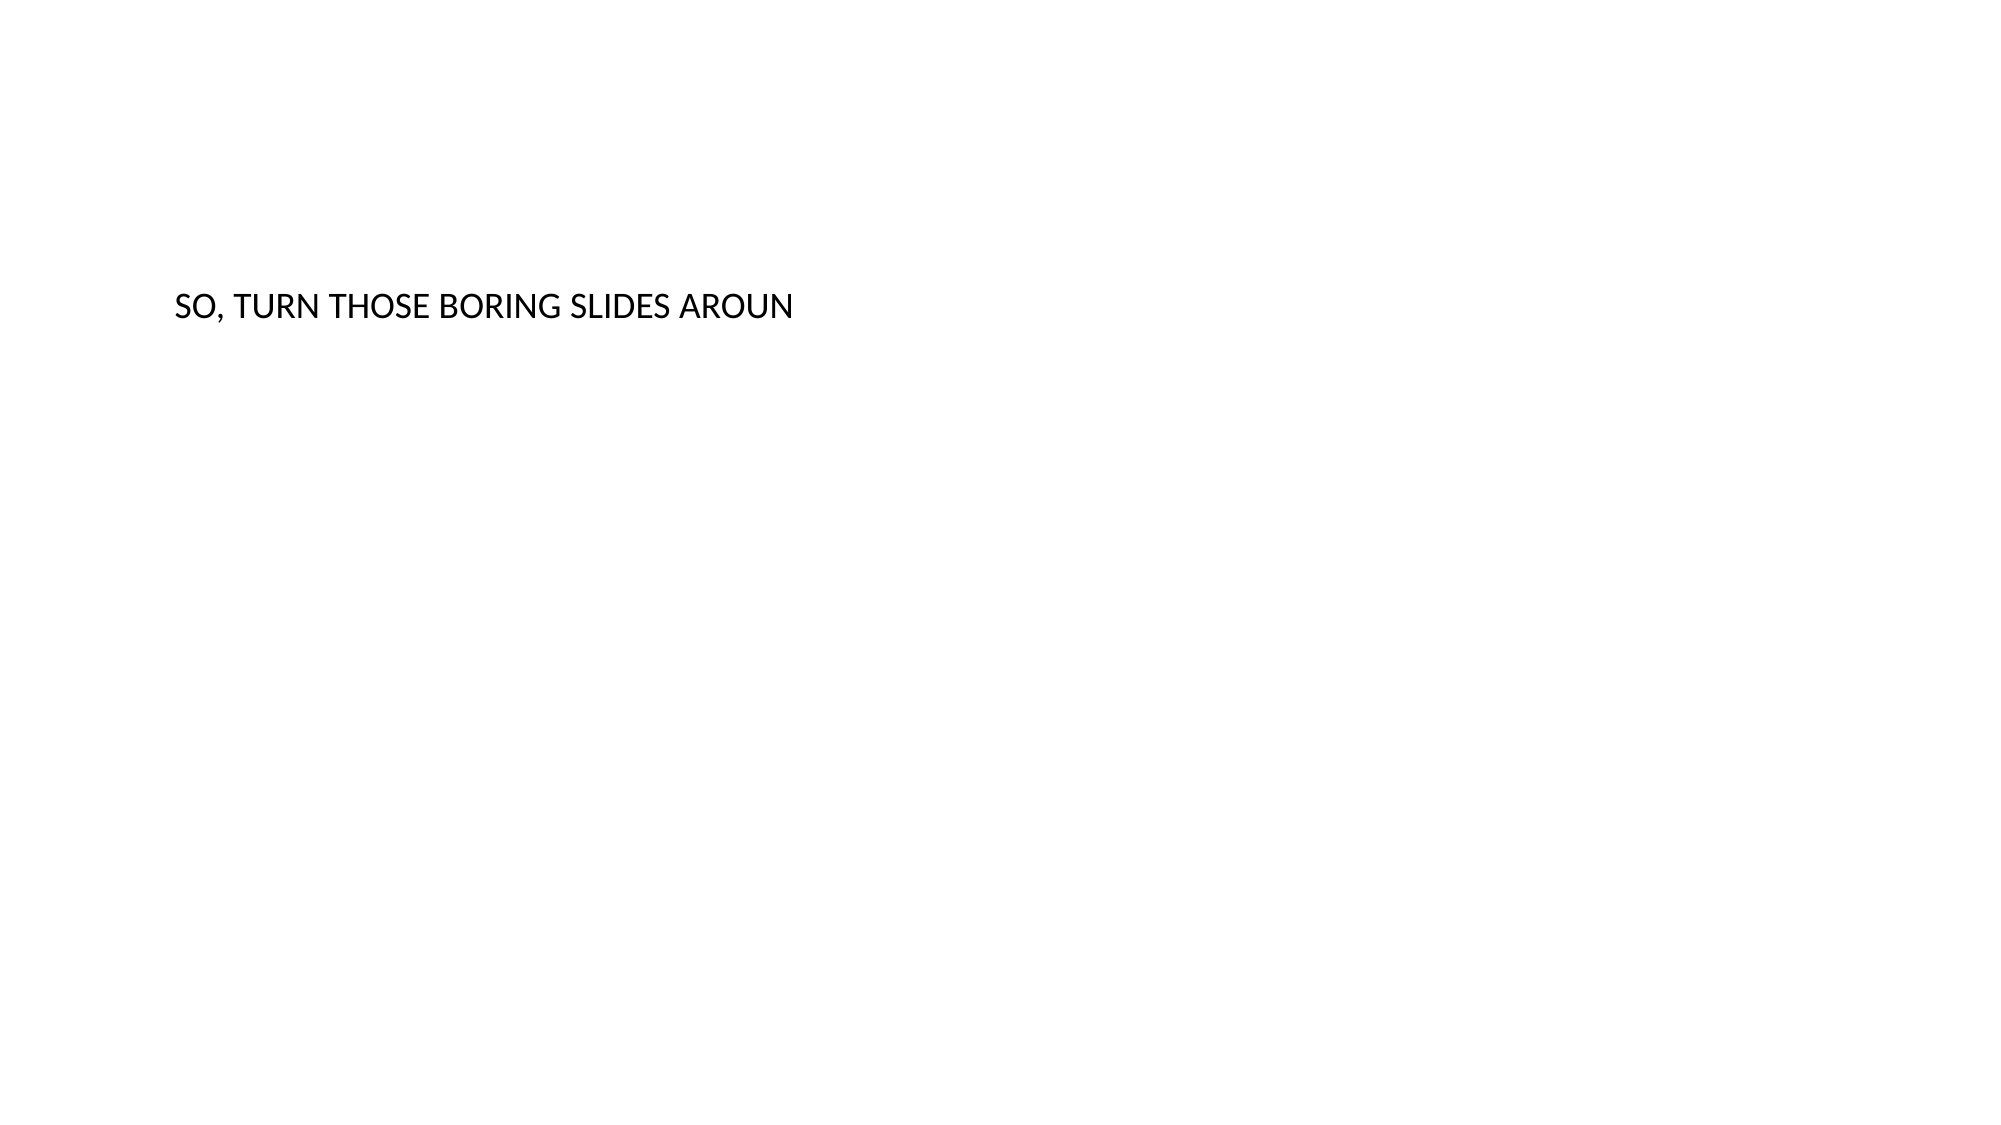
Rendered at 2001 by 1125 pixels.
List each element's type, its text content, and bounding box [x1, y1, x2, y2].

text_box SO, TURN THOSE BORING SLIDES AROUN [159, 273, 1807, 333]
